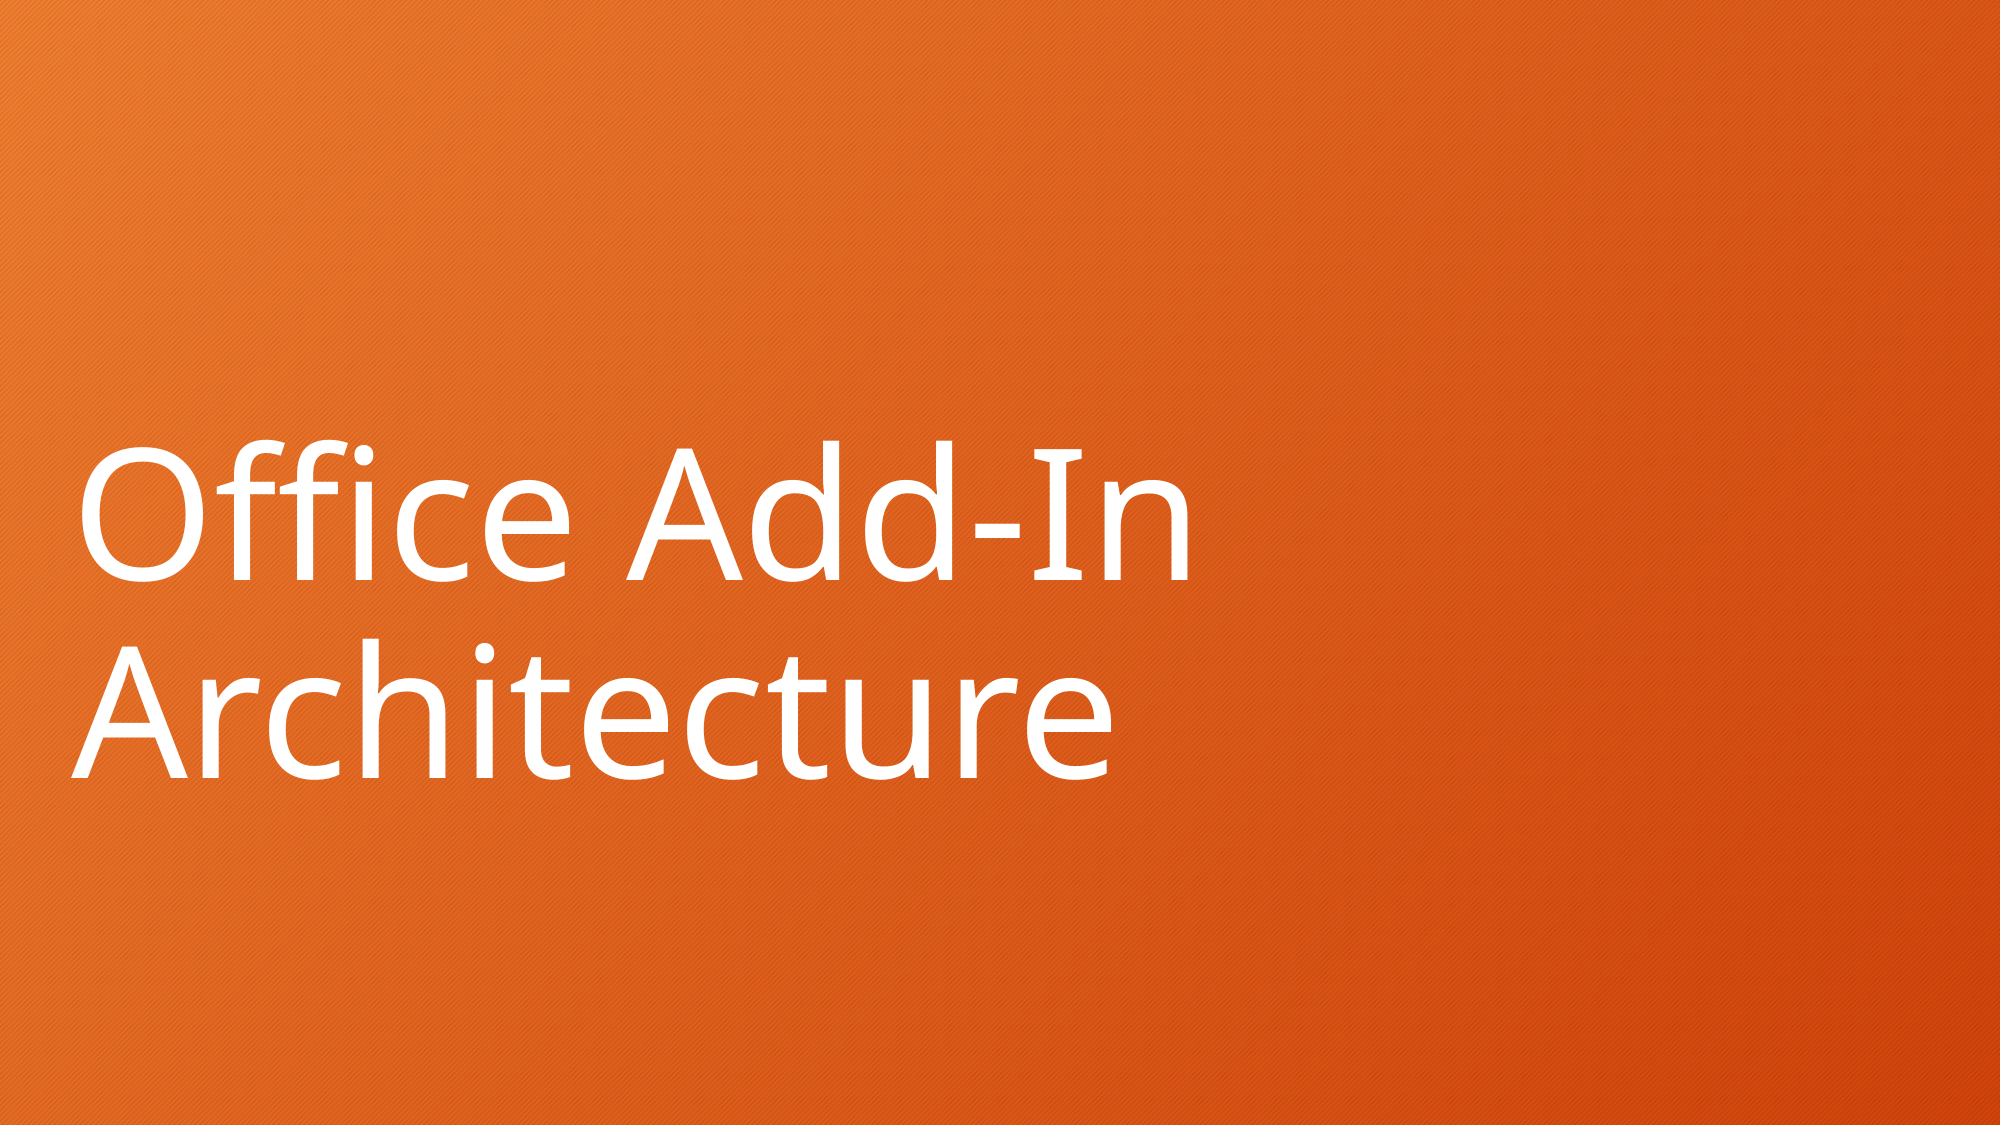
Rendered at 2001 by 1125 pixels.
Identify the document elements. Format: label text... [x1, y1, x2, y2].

text_box Office Add-In Architecture [56, 414, 2000, 716]
